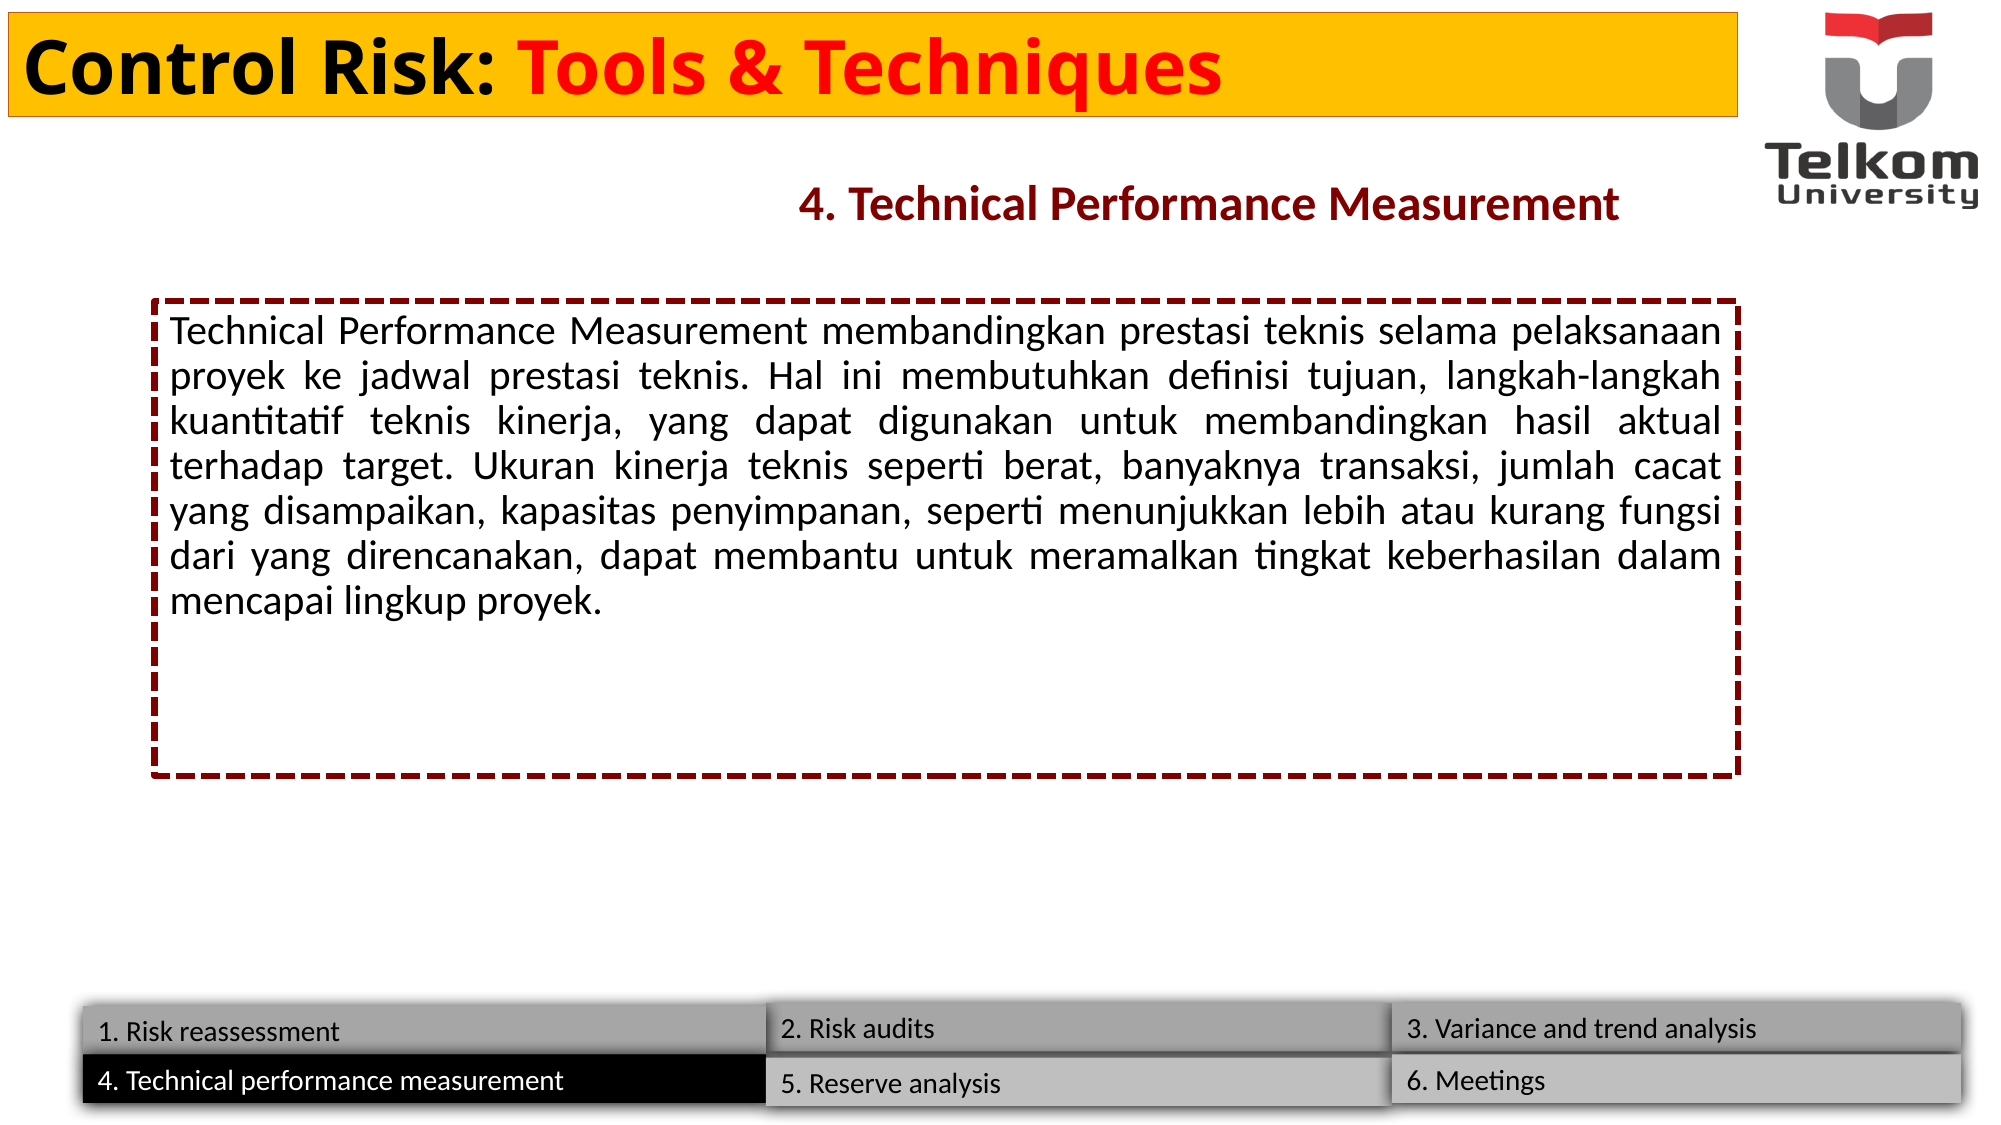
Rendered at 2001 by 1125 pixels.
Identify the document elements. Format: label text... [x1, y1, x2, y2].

list Technical Performance Measurement membandingkan prestasi teknis selama pelaksanaan proyek ke jadwal prestasi teknis. Hal ini membutuhkan definisi tujuan, langkah-langkah kuantitatif teknis kinerja, yang dapat digunakan untuk membandingkan hasil aktual terhadap target. Ukuran kinerja teknis seperti berat, banyaknya transaksi, jumlah cacat yang disampaikan, kapasitas penyimpanan, seperti menunjukkan lebih atau kurang fungsi dari yang direncanakan, dapat membantu untuk meramalkan tingkat keberhasilan dalam mencapai lingkup proyek. [154, 300, 1738, 776]
text_box Control Risk: Tools & Techniques [8, 12, 1738, 117]
text_box 4. Technical Performance Measurement [520, 163, 1636, 239]
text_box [82, 1002, 1962, 1107]
picture [1764, 12, 1978, 209]
